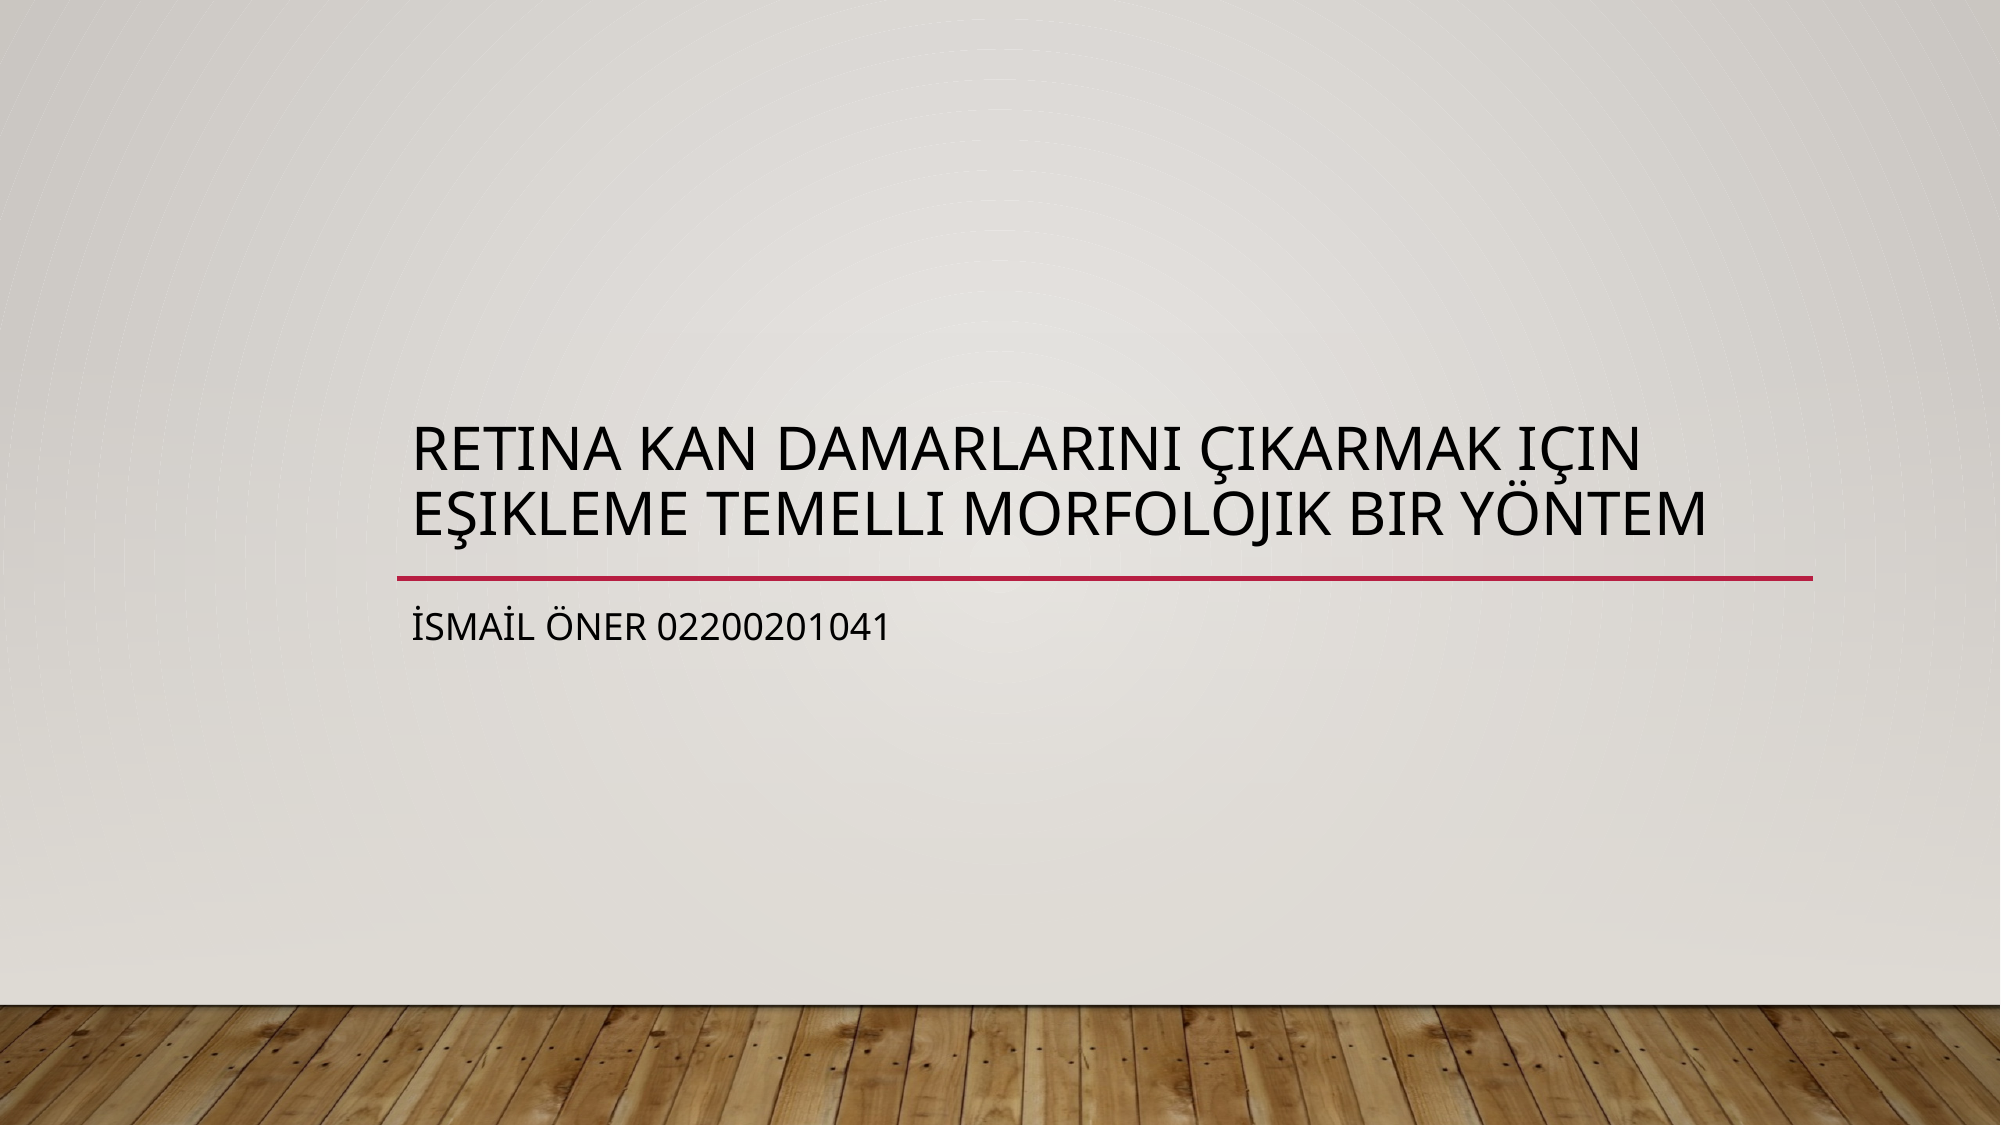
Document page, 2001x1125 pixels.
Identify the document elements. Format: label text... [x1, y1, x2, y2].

title Retina kan damarlarını çıkarmak için eşikleme temelli morfolojik bir yöntem [396, 131, 1814, 549]
picture [0, 1005, 2000, 1125]
subtitle İsmaİl öner 02200201041 [396, 579, 1814, 740]
